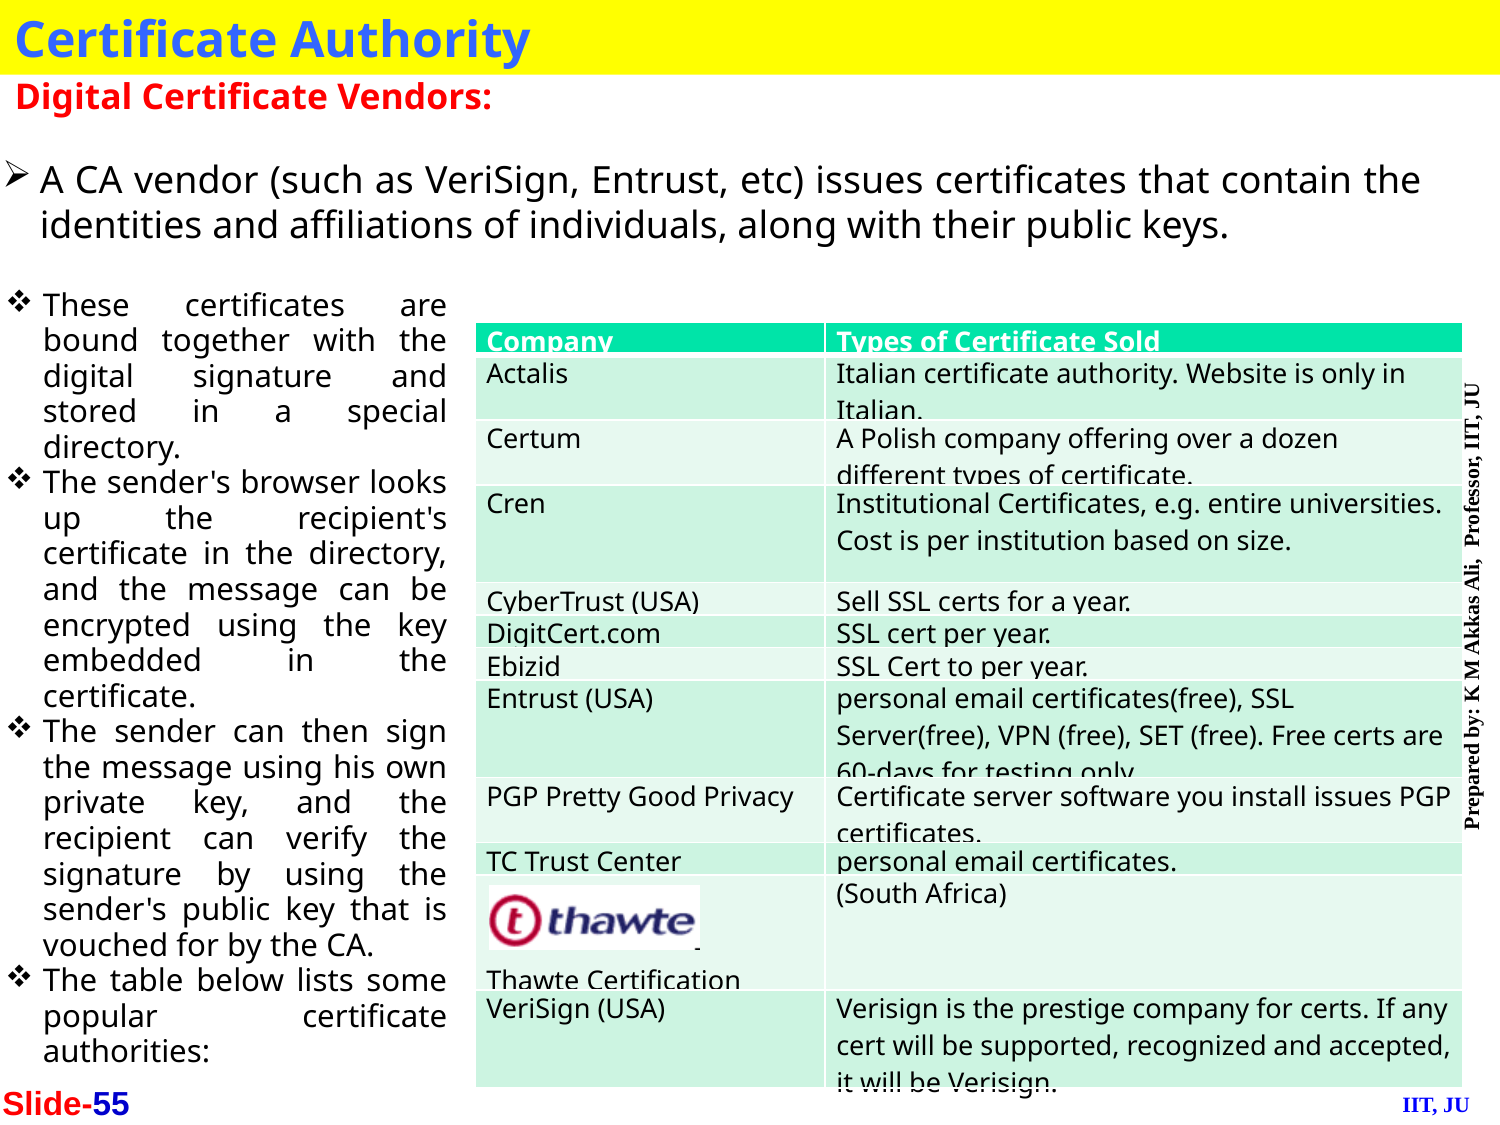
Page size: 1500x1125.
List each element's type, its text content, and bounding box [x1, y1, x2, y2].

table_cell Certificate server software you install issues PGP certificates. [826, 778, 1462, 842]
table_cell Cren [476, 486, 824, 582]
table_cell PGP Pretty Good Privacy [476, 778, 824, 842]
table_cell DigitCert.com [476, 616, 824, 647]
table_cell (South Africa) [826, 876, 1462, 989]
table_cell Certum [476, 421, 824, 484]
table_cell Verisign is the prestige company for certs. If any cert will be supported, recognized and accepted, it will be Verisign. [826, 991, 1462, 1087]
table_cell personal email certificates. [826, 843, 1462, 874]
table_cell Italian certificate authority. Website is only in Italian. [826, 358, 1462, 419]
table_cell Sell SSL certs for a year. [826, 583, 1462, 614]
table_cell SSL Cert to per year. [826, 648, 1462, 679]
table_cell Thawte Certification [476, 876, 824, 989]
slide_number Slide-55 [0, 1074, 300, 1125]
table_header Types of Certificate Sold [826, 323, 1462, 352]
table_header Company [476, 323, 824, 352]
text_box These certificates are bound together with the digital signature and stored in a special directory. The sender's browser looks up the recipient's certificate in the directory, and the message can be encrypted using the key embedded in the certificate. The sender can then sign the message using his own private key, and the recipient can verify the signature by using the sender's public key that is vouched for by the CA. The table below lists some popular certificate authorities: [0, 280, 463, 1078]
table_cell CyberTrust (USA) [476, 583, 824, 614]
table_cell Actalis [476, 358, 824, 419]
table_cell A Polish company offering over a dozen different types of certificate. [826, 421, 1462, 484]
table_cell TC Trust Center [476, 843, 824, 874]
text_box A CA vendor (such as VeriSign, Entrust, etc) issues certificates that contain the identities and affiliations of individuals, along with their public keys. [0, 148, 1438, 254]
table_cell VeriSign (USA) [476, 991, 824, 1087]
table_cell SSL cert per year. [826, 616, 1462, 647]
text_box Certificate Authority [0, 0, 1500, 75]
table_cell personal email certificates(free), SSL Server(free), VPN (free), SET (free). Free certs are 60-days for testing only. [826, 681, 1462, 777]
table_cell Entrust (USA) [476, 681, 824, 777]
picture [488, 885, 701, 951]
text_box Digital Certificate Vendors: [0, 75, 1463, 125]
table_cell Ebizid [476, 648, 824, 679]
table_cell Institutional Certificates, e.g. entire universities. Cost is per institution based on size. [826, 486, 1462, 582]
